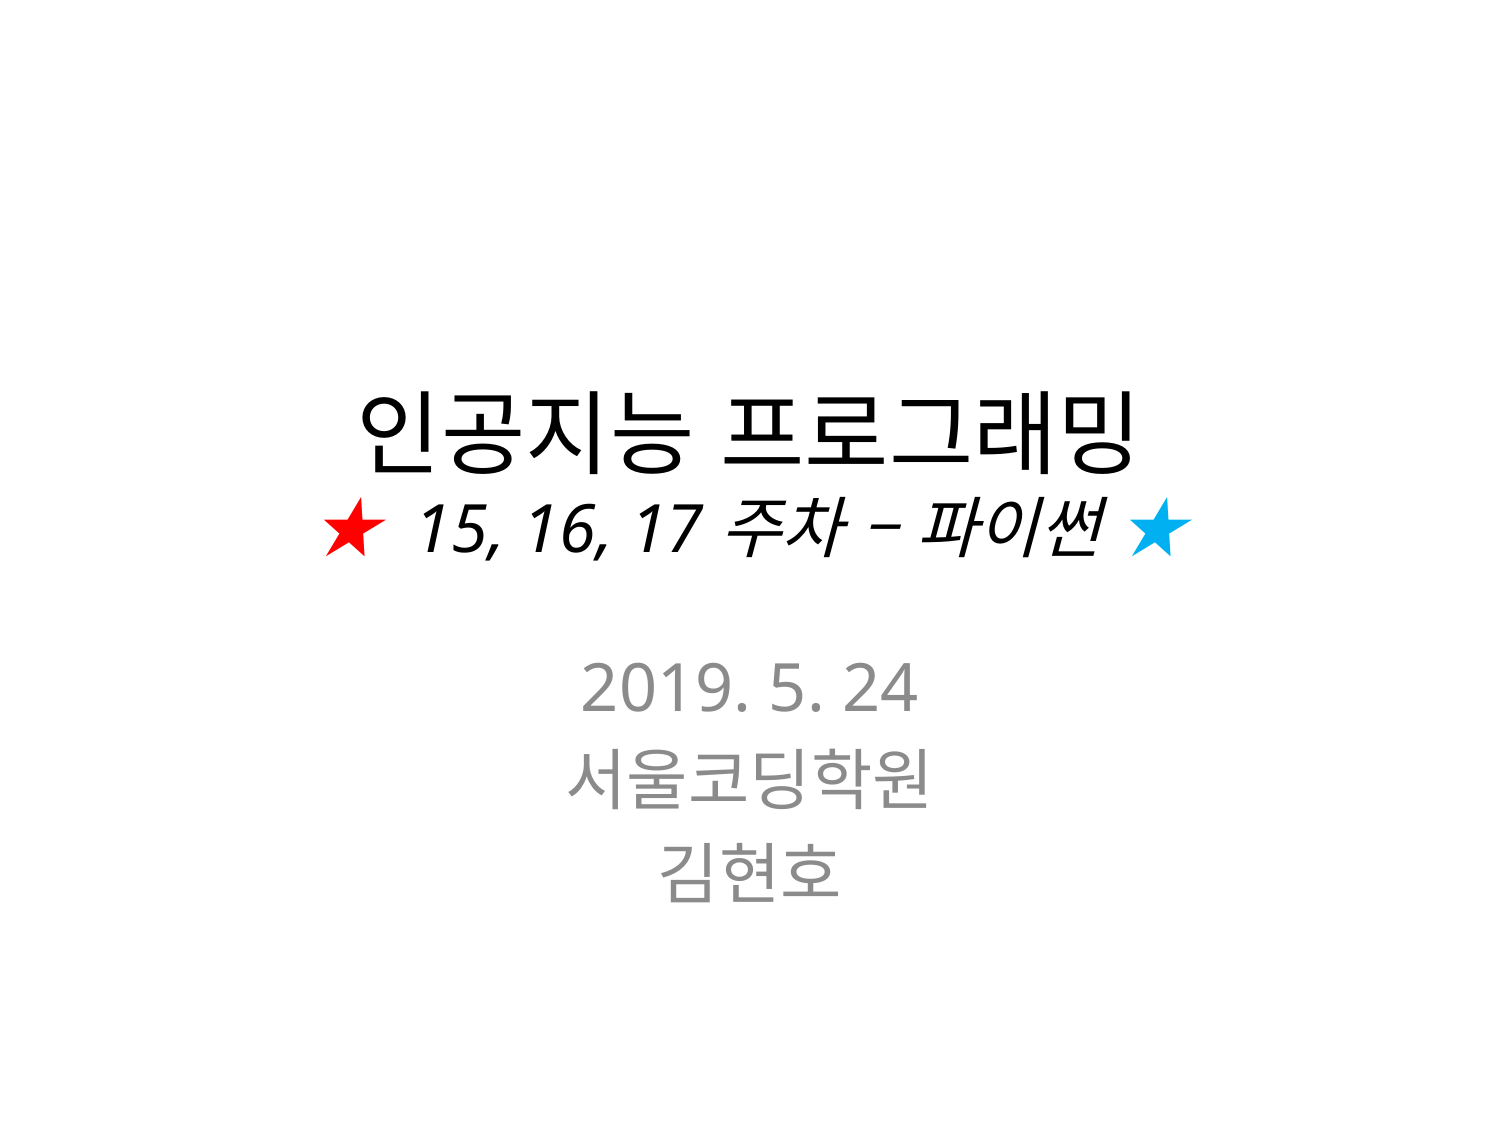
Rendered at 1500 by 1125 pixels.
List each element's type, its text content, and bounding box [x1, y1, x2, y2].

title 인공지능 프로그래밍 ★ 15, 16, 17주차 – 파이썬 ★ [112, 349, 1388, 591]
subtitle 2019. 5. 24 서울코딩학원 김현호 [225, 637, 1275, 925]
